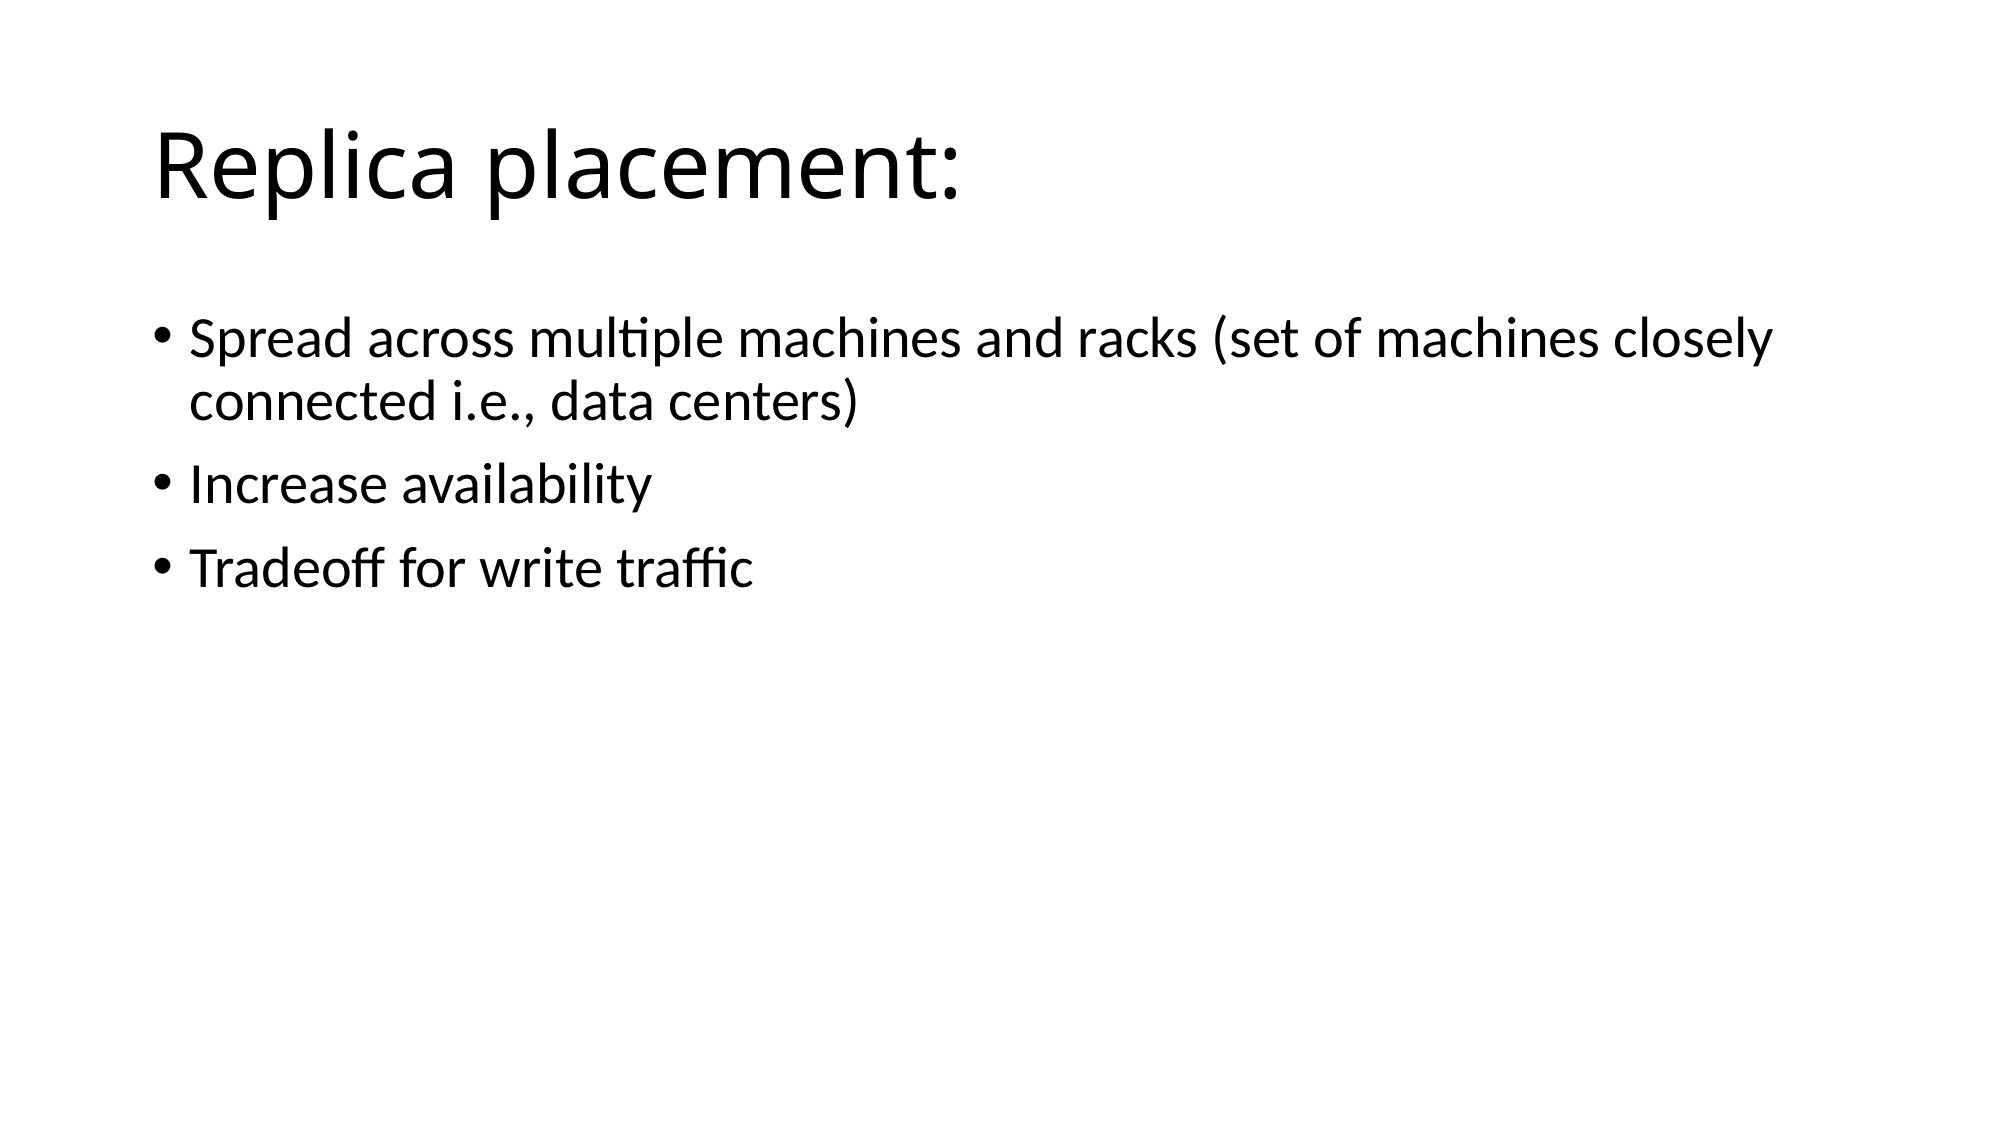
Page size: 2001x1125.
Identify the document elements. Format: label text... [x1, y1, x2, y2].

list Spread across multiple machines and racks (set of machines closely connected i.e., data centers) Increase availability Tradeoff for write traffic [137, 299, 1863, 1014]
title Replica placement: [137, 59, 1863, 278]
